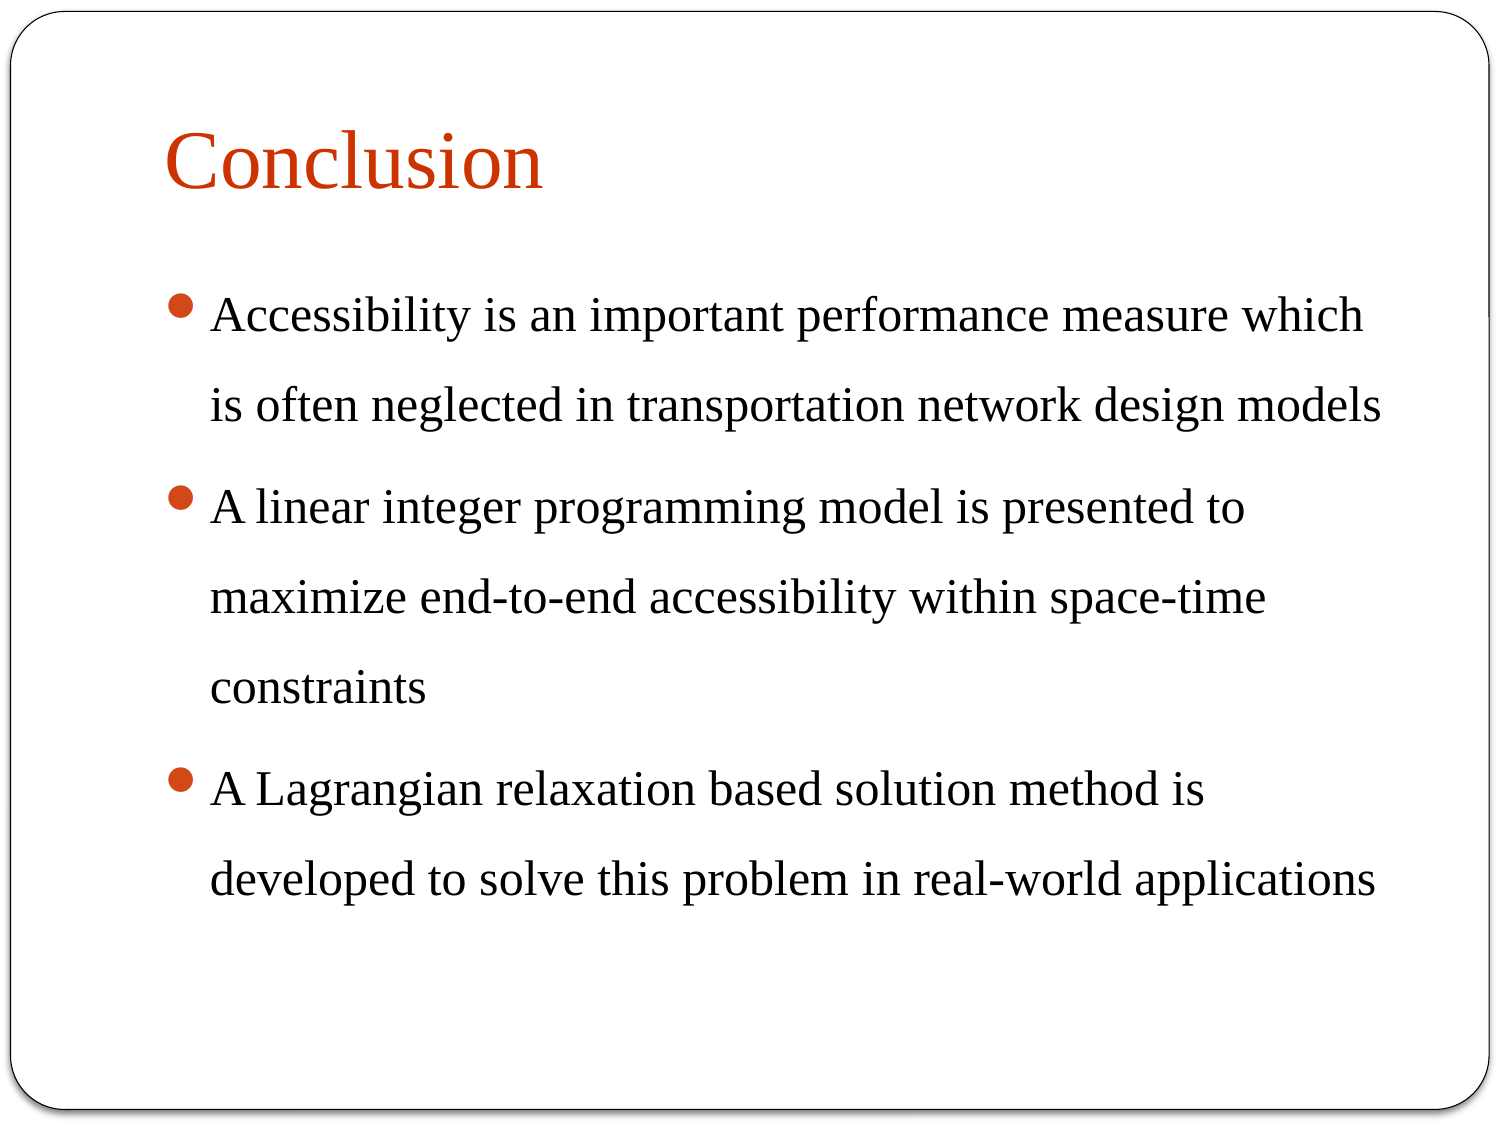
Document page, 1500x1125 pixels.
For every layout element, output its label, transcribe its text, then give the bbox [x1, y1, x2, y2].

title Conclusion [150, 42, 1425, 220]
list Accessibility is an important performance measure which is often neglected in transportation network design models A linear integer programming model is presented to maximize end-to-end accessibility within space-time constraints A Lagrangian relaxation based solution method is developed to solve this problem in real-world applications [150, 243, 1425, 988]
